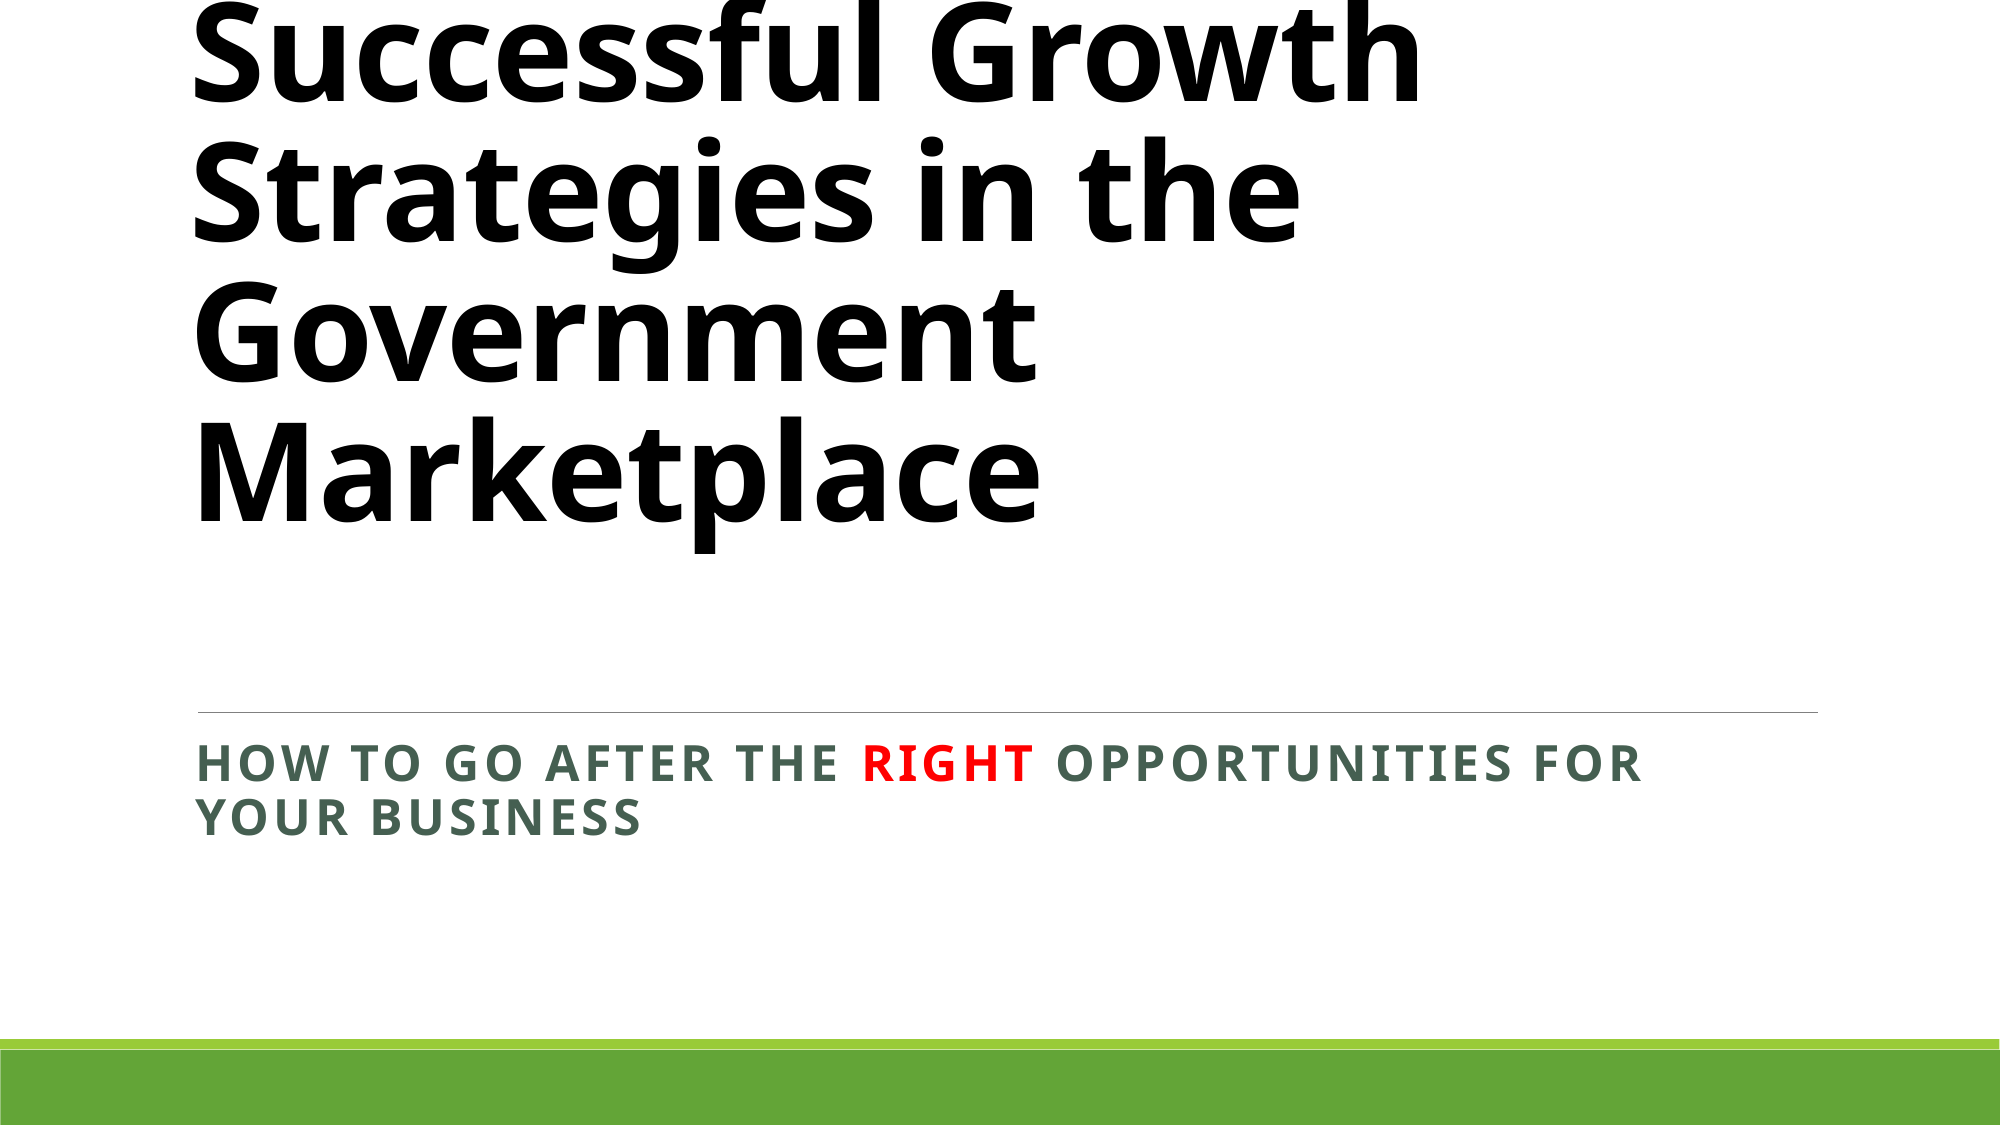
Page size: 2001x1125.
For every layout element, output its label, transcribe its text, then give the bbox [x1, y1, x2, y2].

title Successful Growth Strategies in the Government Marketplace [174, 0, 1825, 558]
subtitle How to go after the RIGHT opportunities for your business [180, 730, 1831, 919]
